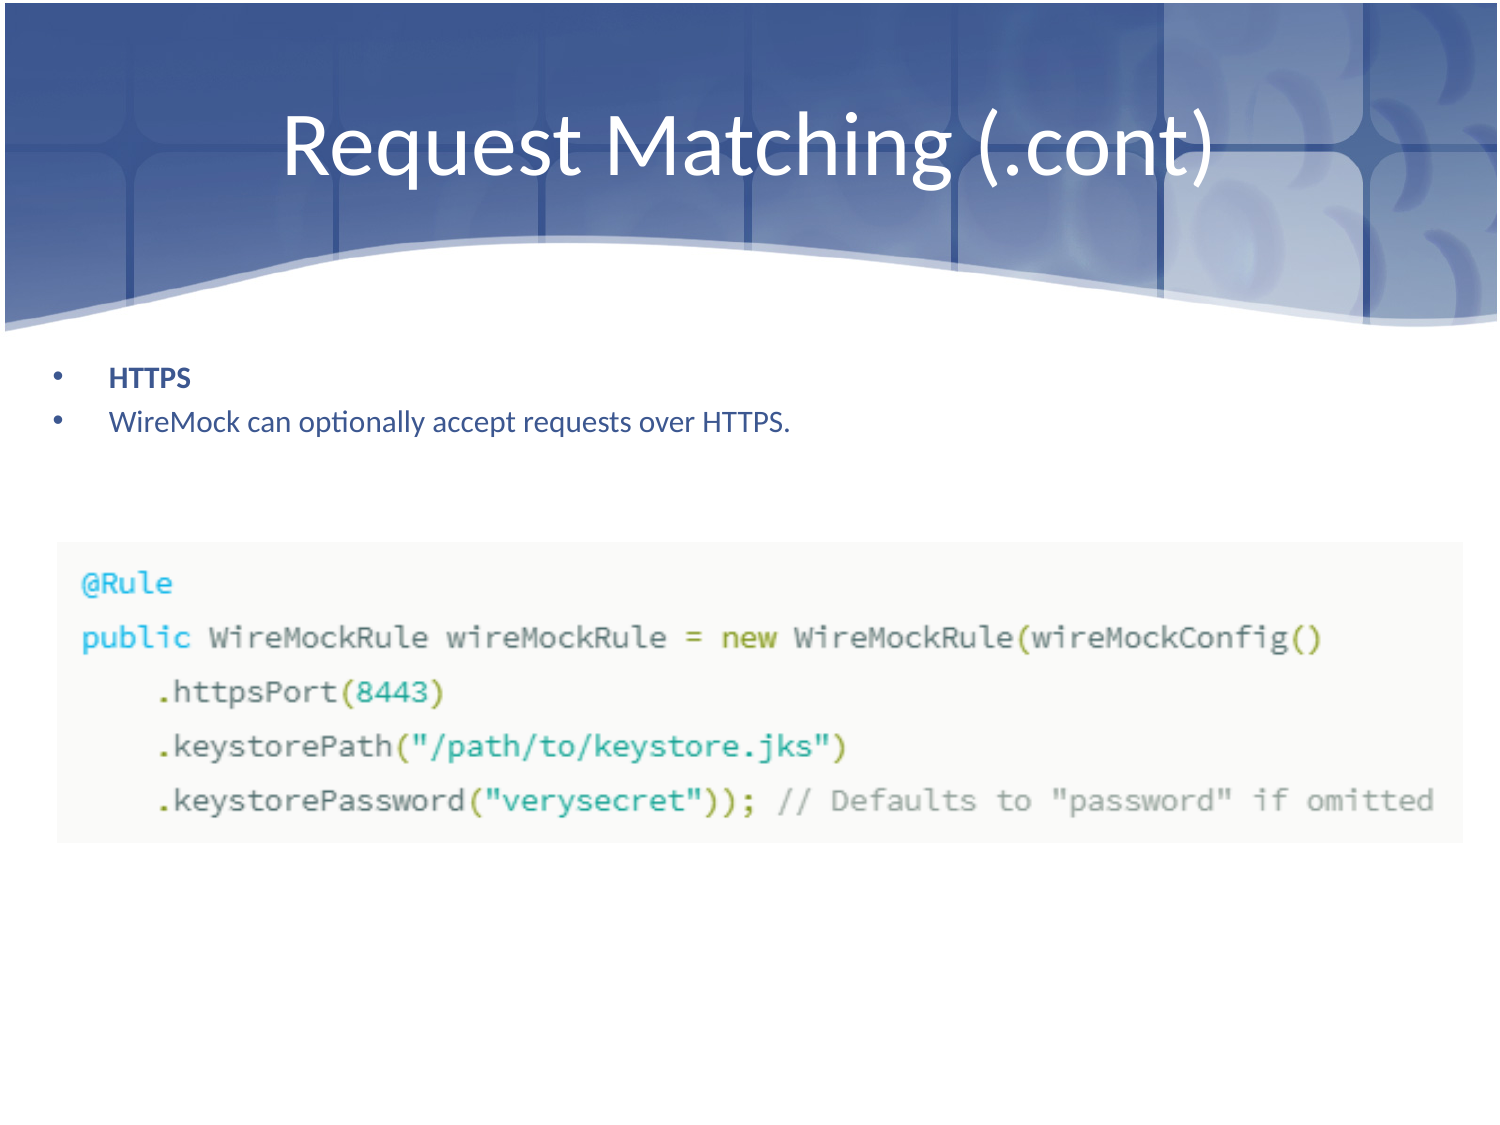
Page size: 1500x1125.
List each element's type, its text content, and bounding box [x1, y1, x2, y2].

list HTTPS WireMock can optionally accept requests over HTTPS. [37, 349, 1463, 538]
title Request Matching (.cont) [74, 44, 1426, 233]
picture [0, 0, 1500, 1125]
